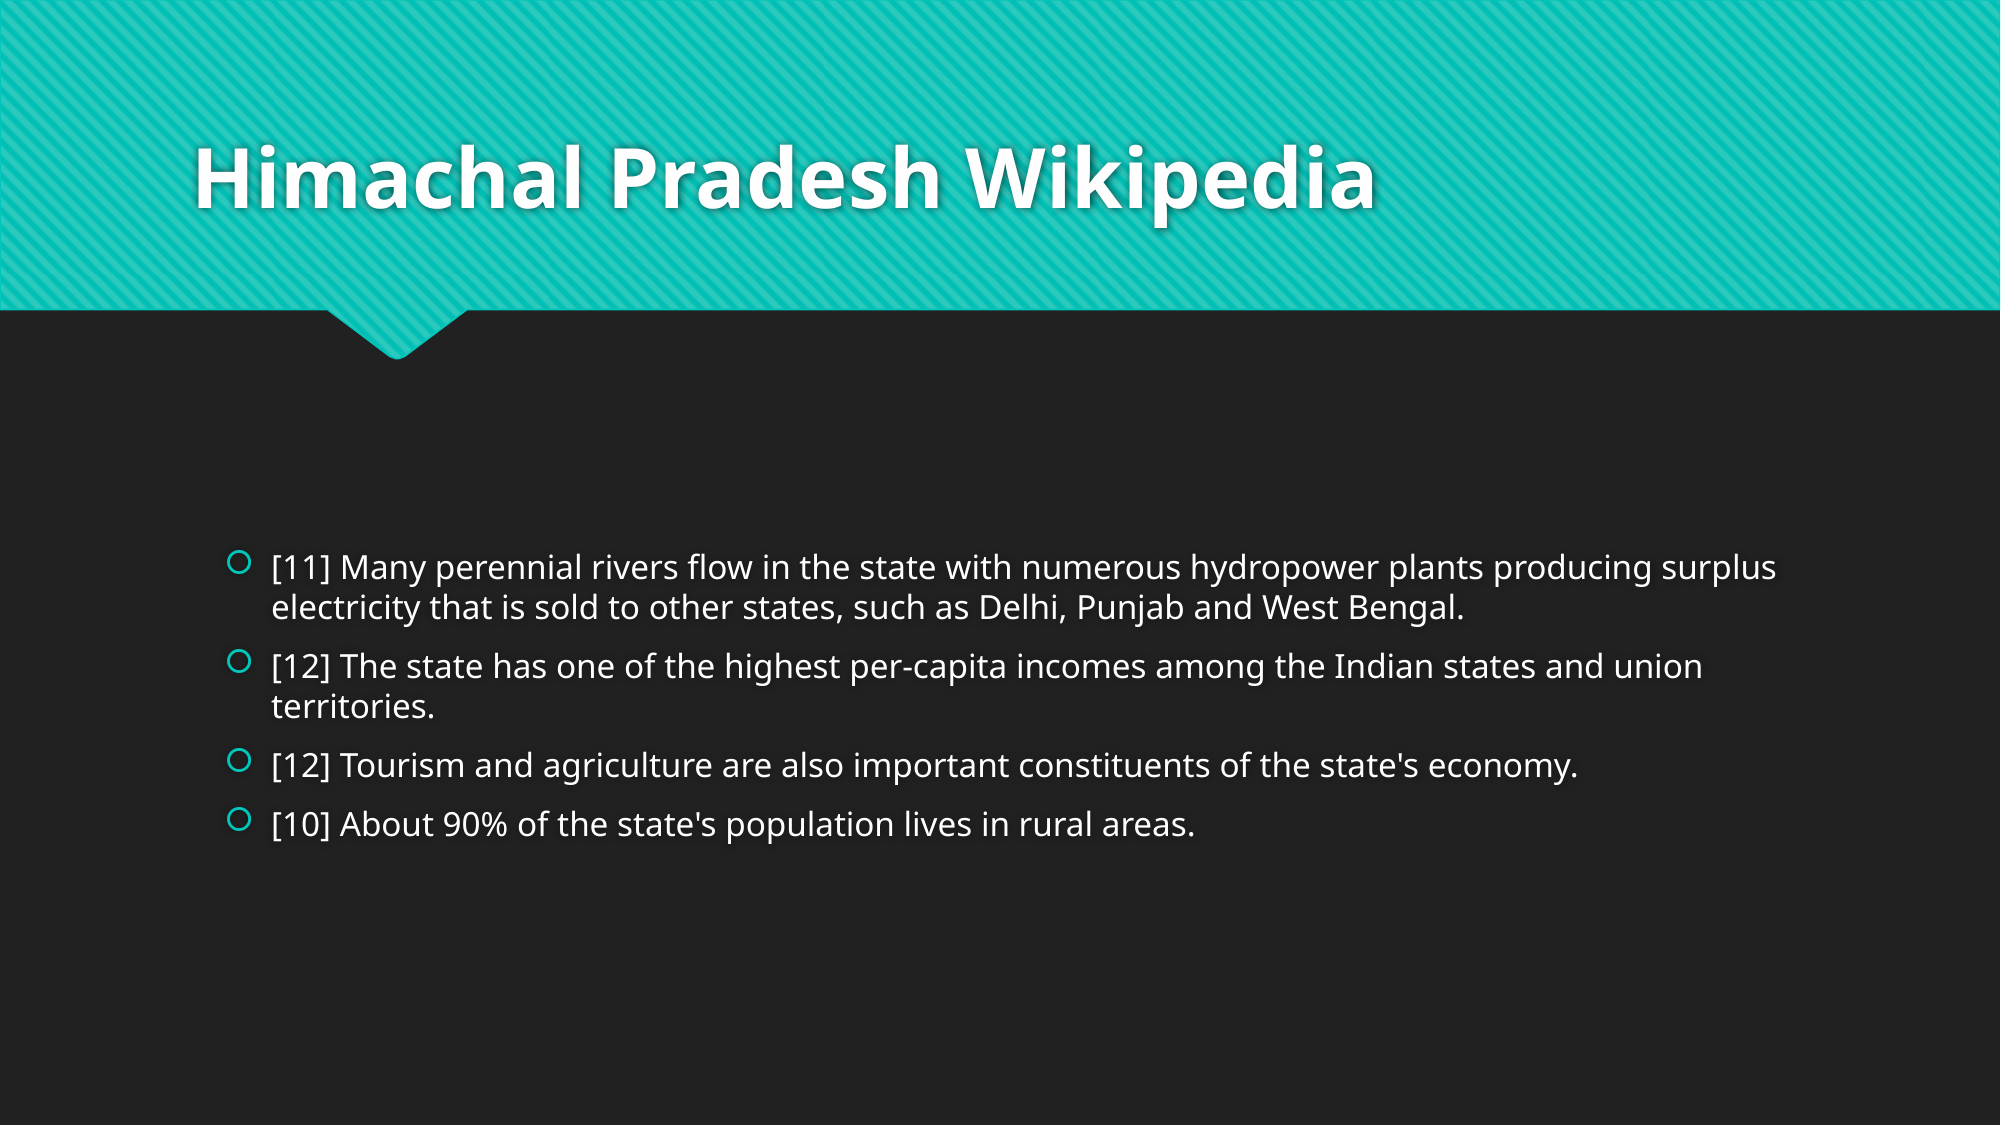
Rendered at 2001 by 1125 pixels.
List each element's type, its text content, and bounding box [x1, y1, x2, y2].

title Himachal Pradesh Wikipedia [132, 73, 1868, 233]
list [11] Many perennial rivers flow in the state with numerous hydropower plants producing surplus electricity that is sold to other states, such as Delhi, Punjab and West Bengal. [12] The state has one of the highest per-capita incomes among the Indian states and union territories. [12] Tourism and agriculture are also important constituents of the state's economy. [10] About 90% of the state's population lives in rural areas. [134, 364, 1866, 962]
